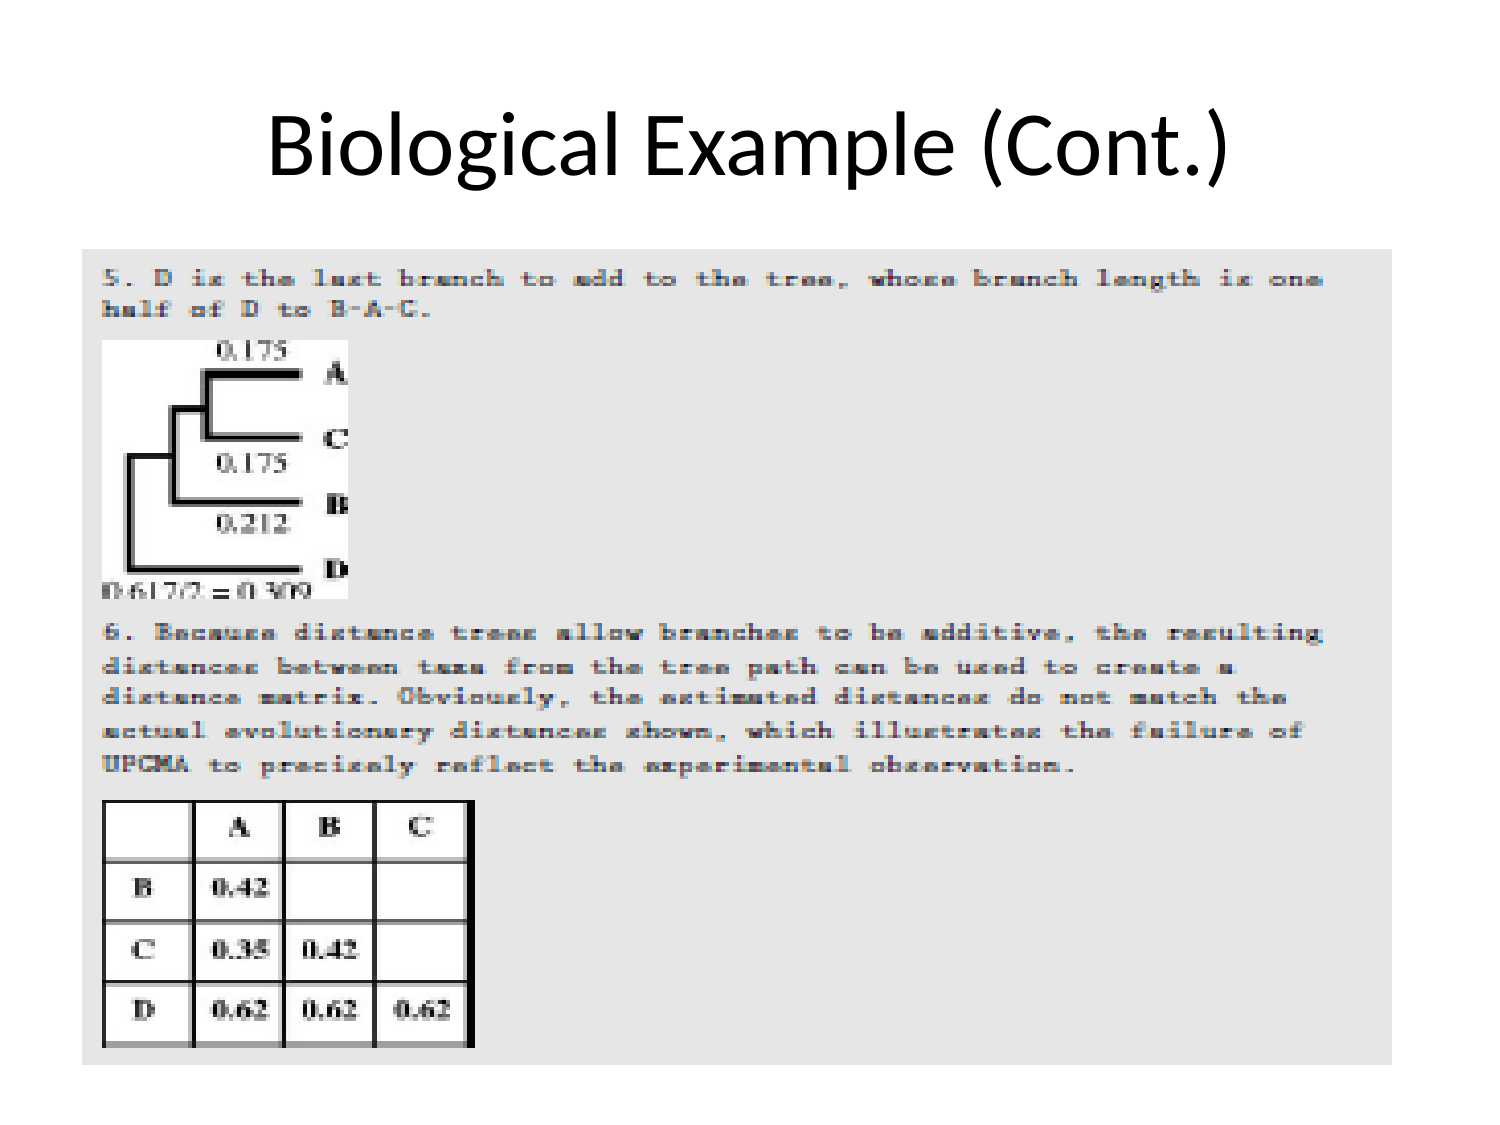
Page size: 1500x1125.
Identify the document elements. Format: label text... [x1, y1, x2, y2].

title Biological Example (Cont.) [75, 45, 1425, 233]
picture [74, 232, 1401, 1076]
